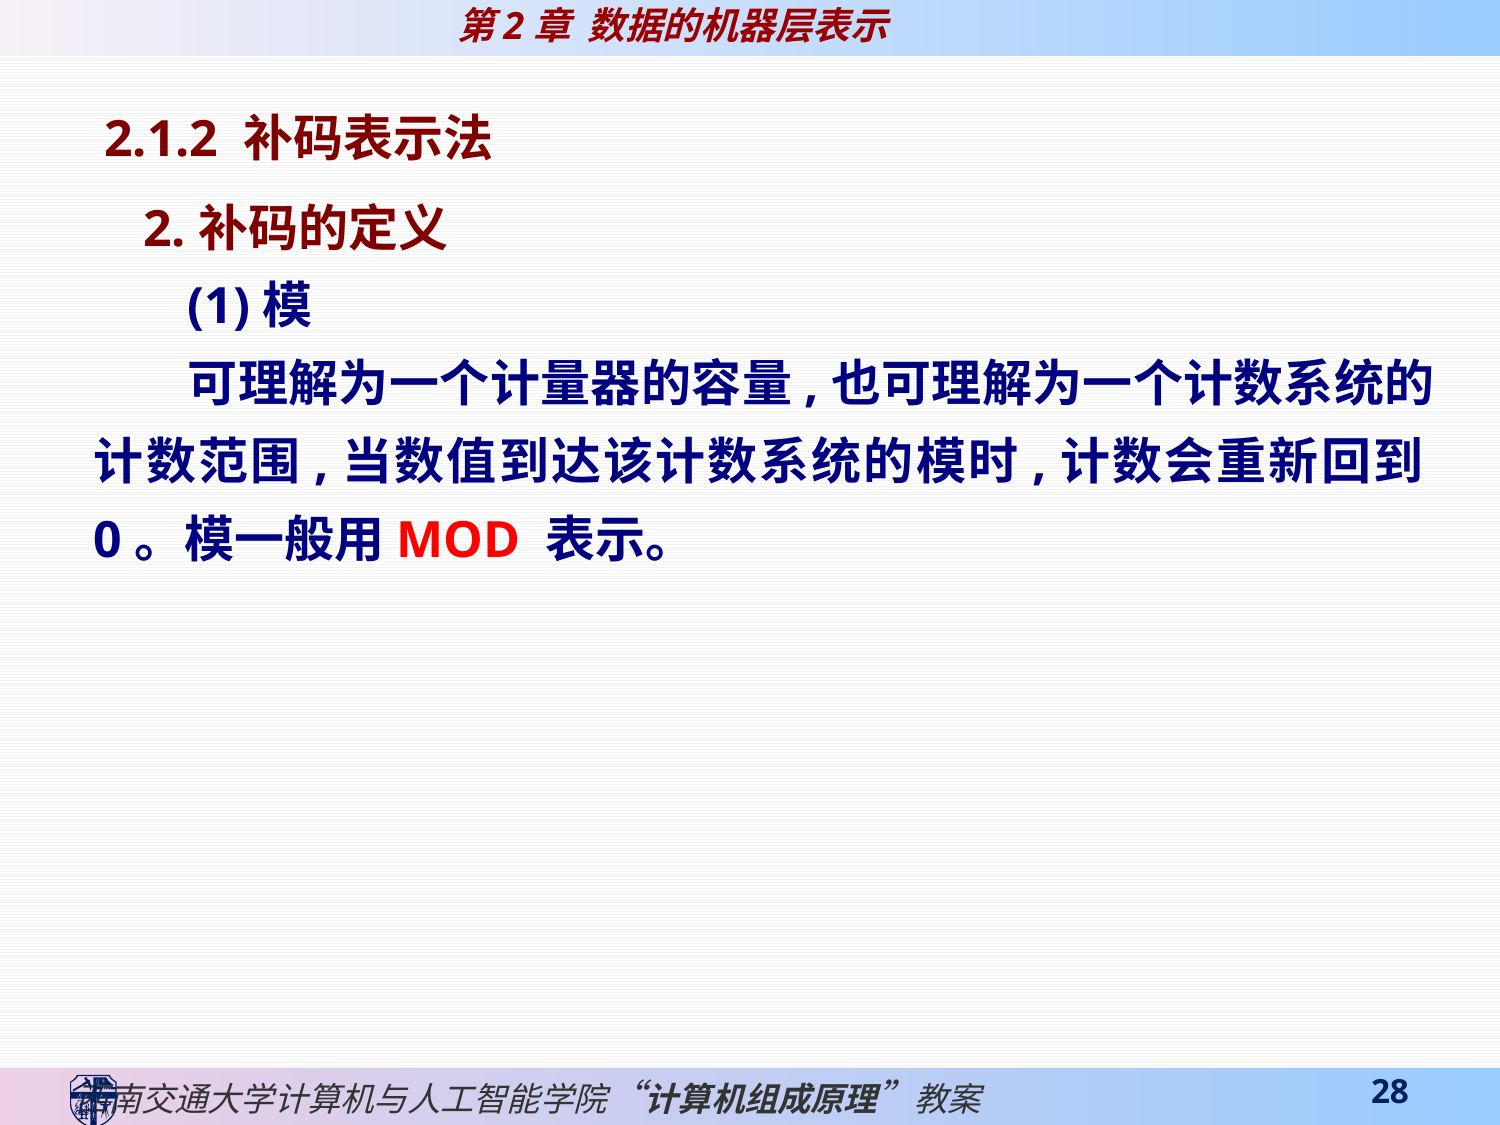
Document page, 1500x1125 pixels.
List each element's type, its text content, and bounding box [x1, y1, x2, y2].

text_box 2.1.2 补码表示法 2.补码的定义 [89, 68, 936, 248]
text_box (1)模 可理解为一个计量器的容量,也可理解为一个计数系统的计数范围,当数值到达该计数系统的模时,计数会重新回到0。模一般用MOD 表示。 [79, 248, 1450, 576]
